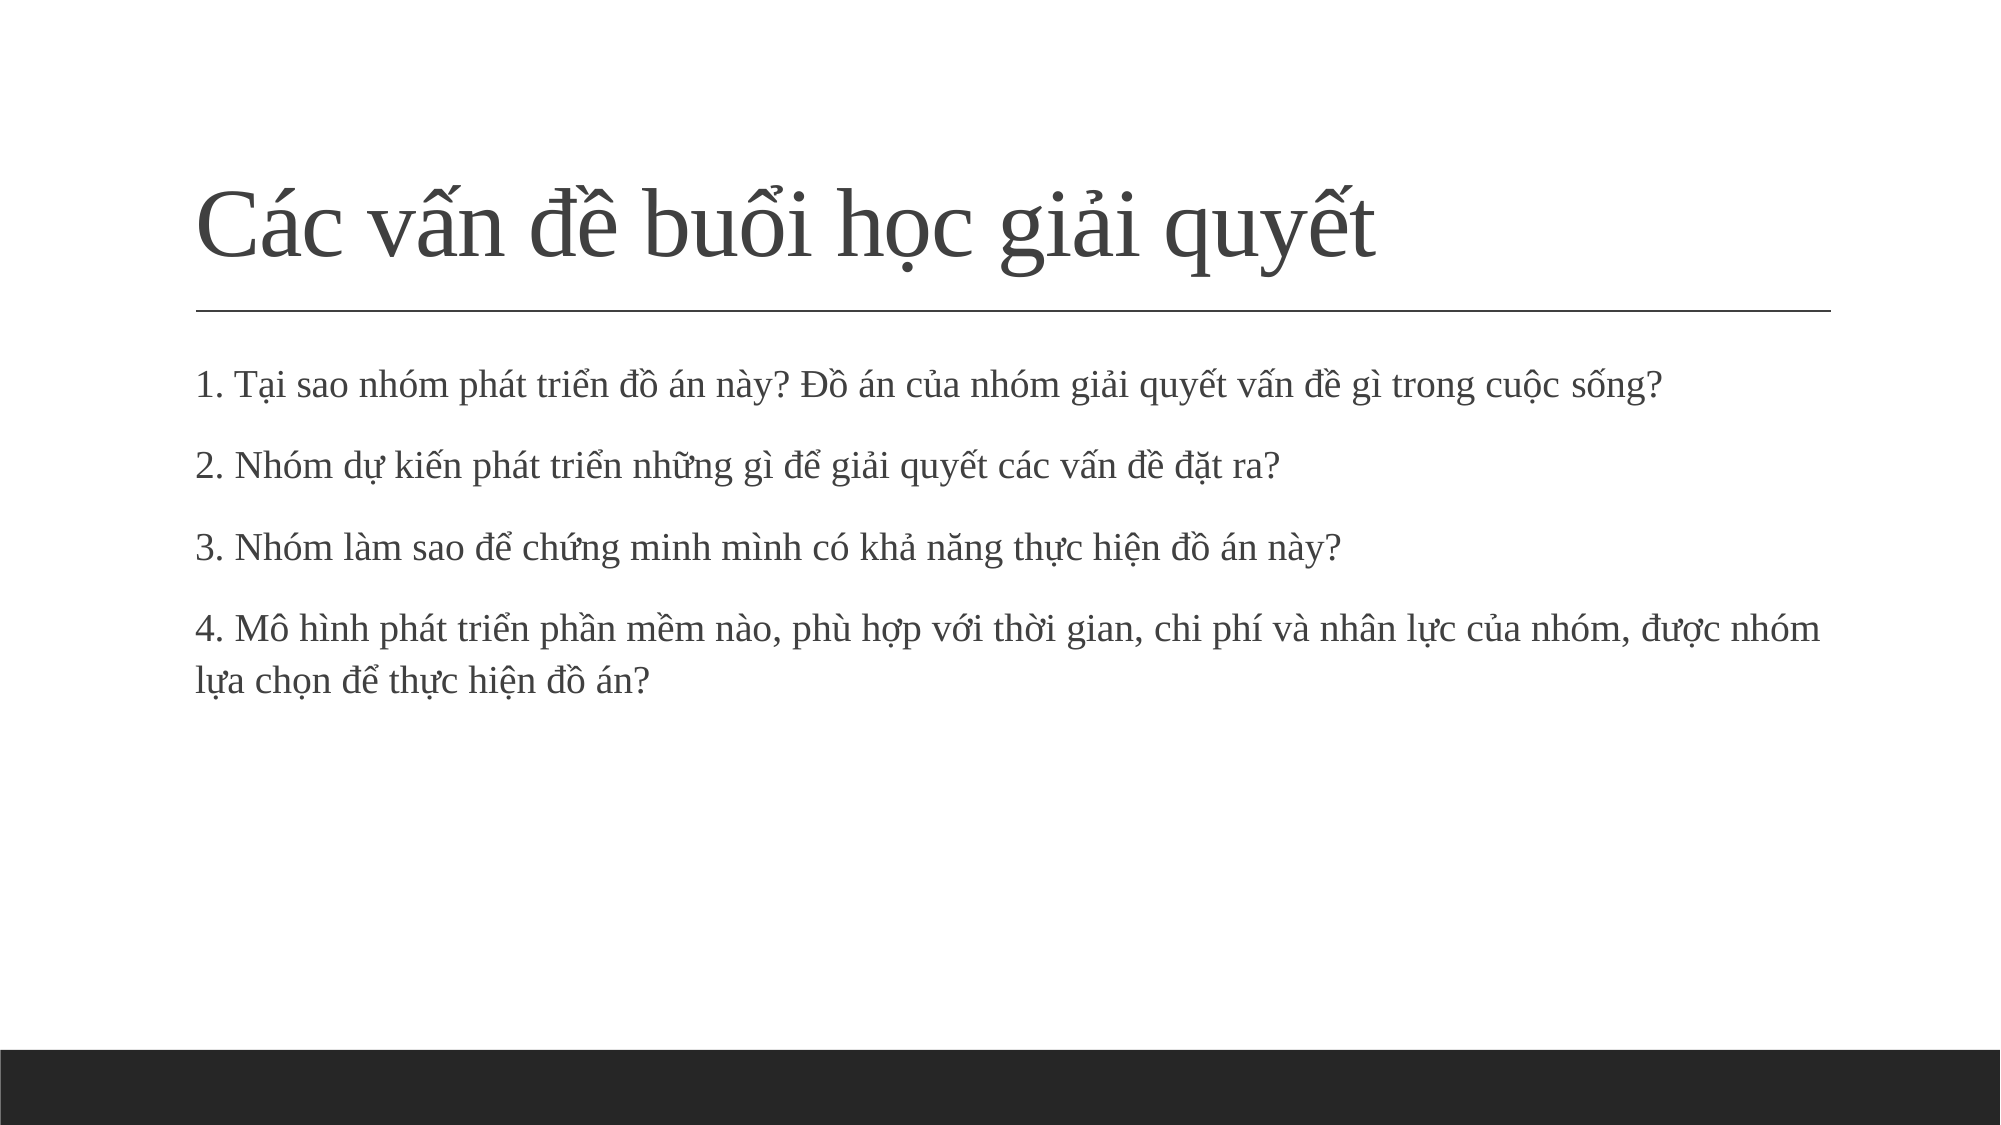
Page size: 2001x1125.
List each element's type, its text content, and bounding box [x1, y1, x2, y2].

list 1. Tại sao nhóm phát triển đồ án này? Đồ án của nhóm giải quyết vấn đề gì trong cuộc sống? 2. Nhóm dự kiến phát triển những gì để giải quyết các vấn đề đặt ra? 3. Nhóm làm sao để chứng minh mình có khả năng thực hiện đồ án này? 4. Mô hình phát triển phần mềm nào, phù hợp với thời gian, chi phí và nhân lực của nhóm, được nhóm lựa chọn để thực hiện đồ án? [180, 345, 1830, 963]
title Các vấn đề buổi học giải quyết [180, 47, 1830, 285]
